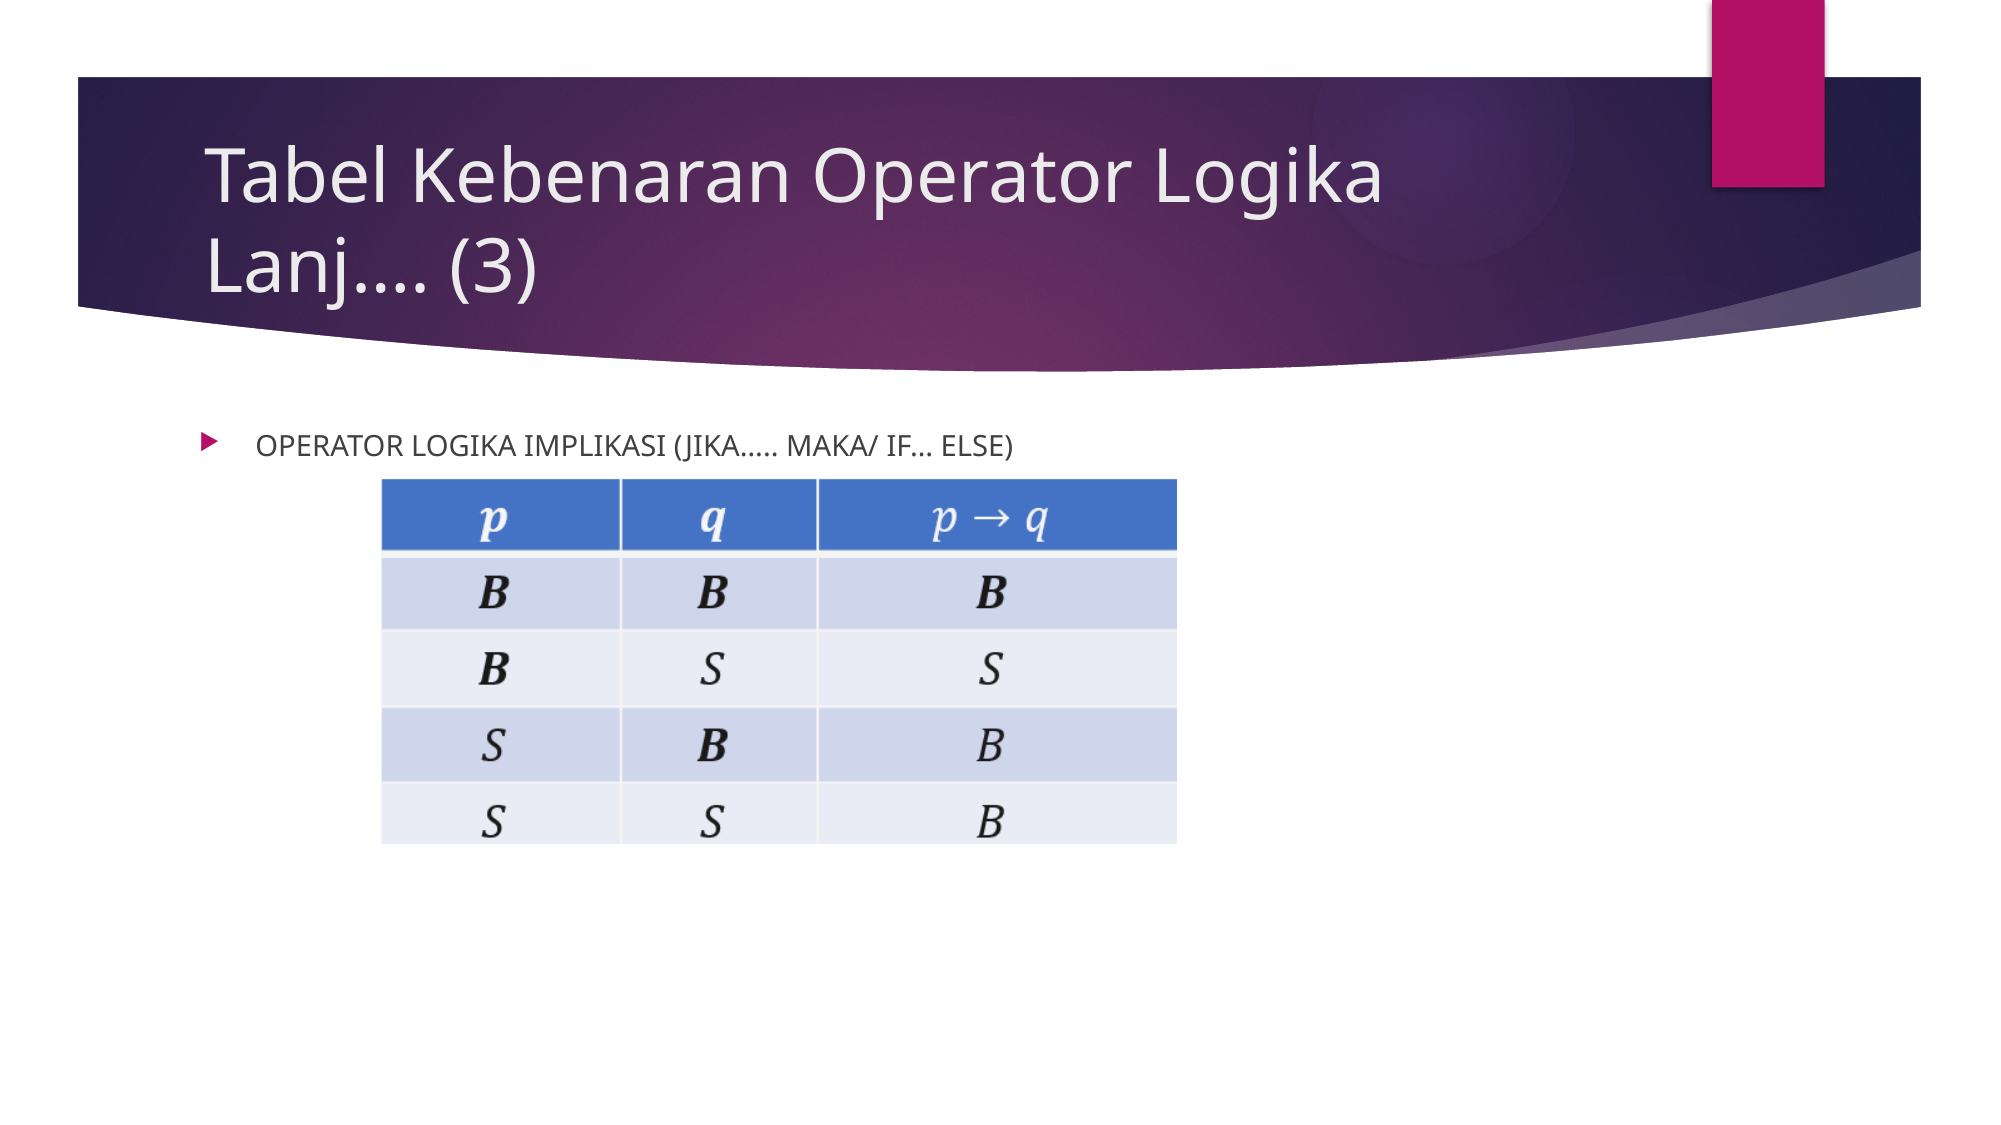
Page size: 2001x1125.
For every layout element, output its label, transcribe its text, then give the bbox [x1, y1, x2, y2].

title Tabel Kebenaran Operator Logika Lanj…. (3) [189, 159, 1627, 276]
list OPERATOR LOGIKA IMPLIKASI (JIKA….. MAKA/ IF… ELSE) [184, 363, 1632, 925]
picture [380, 478, 1177, 844]
